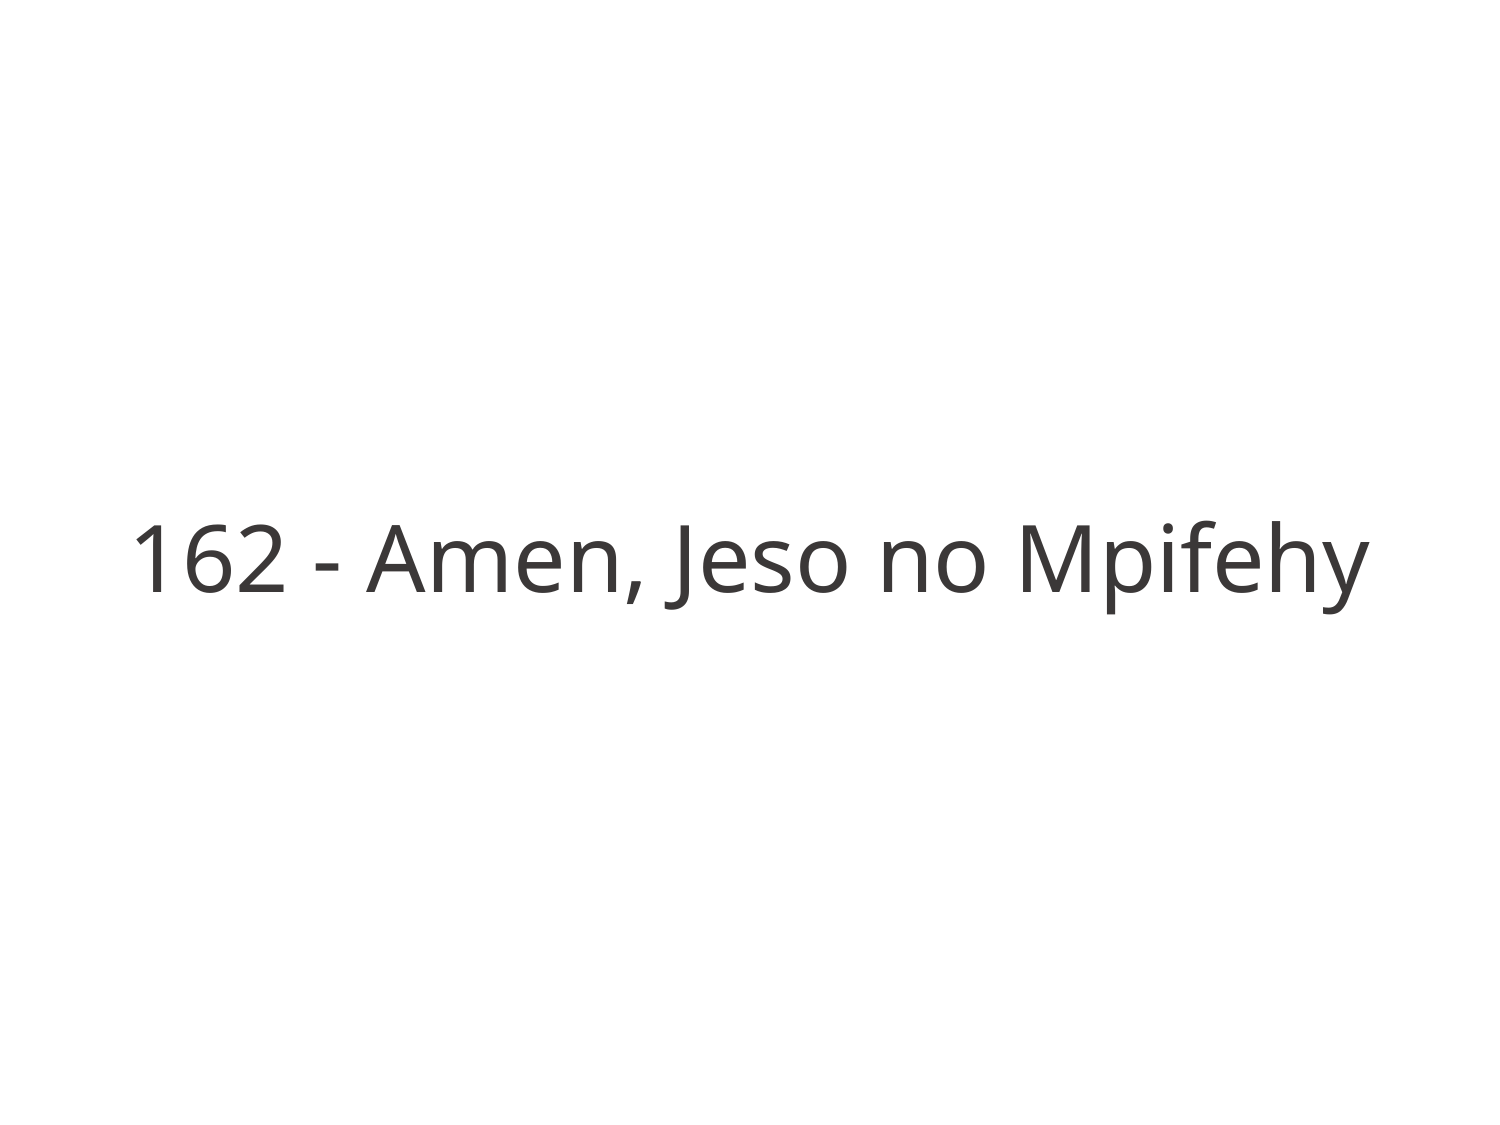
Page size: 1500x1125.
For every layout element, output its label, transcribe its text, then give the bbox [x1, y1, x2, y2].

title 162 - Amen, Jeso no Mpifehy [103, 453, 1397, 672]
